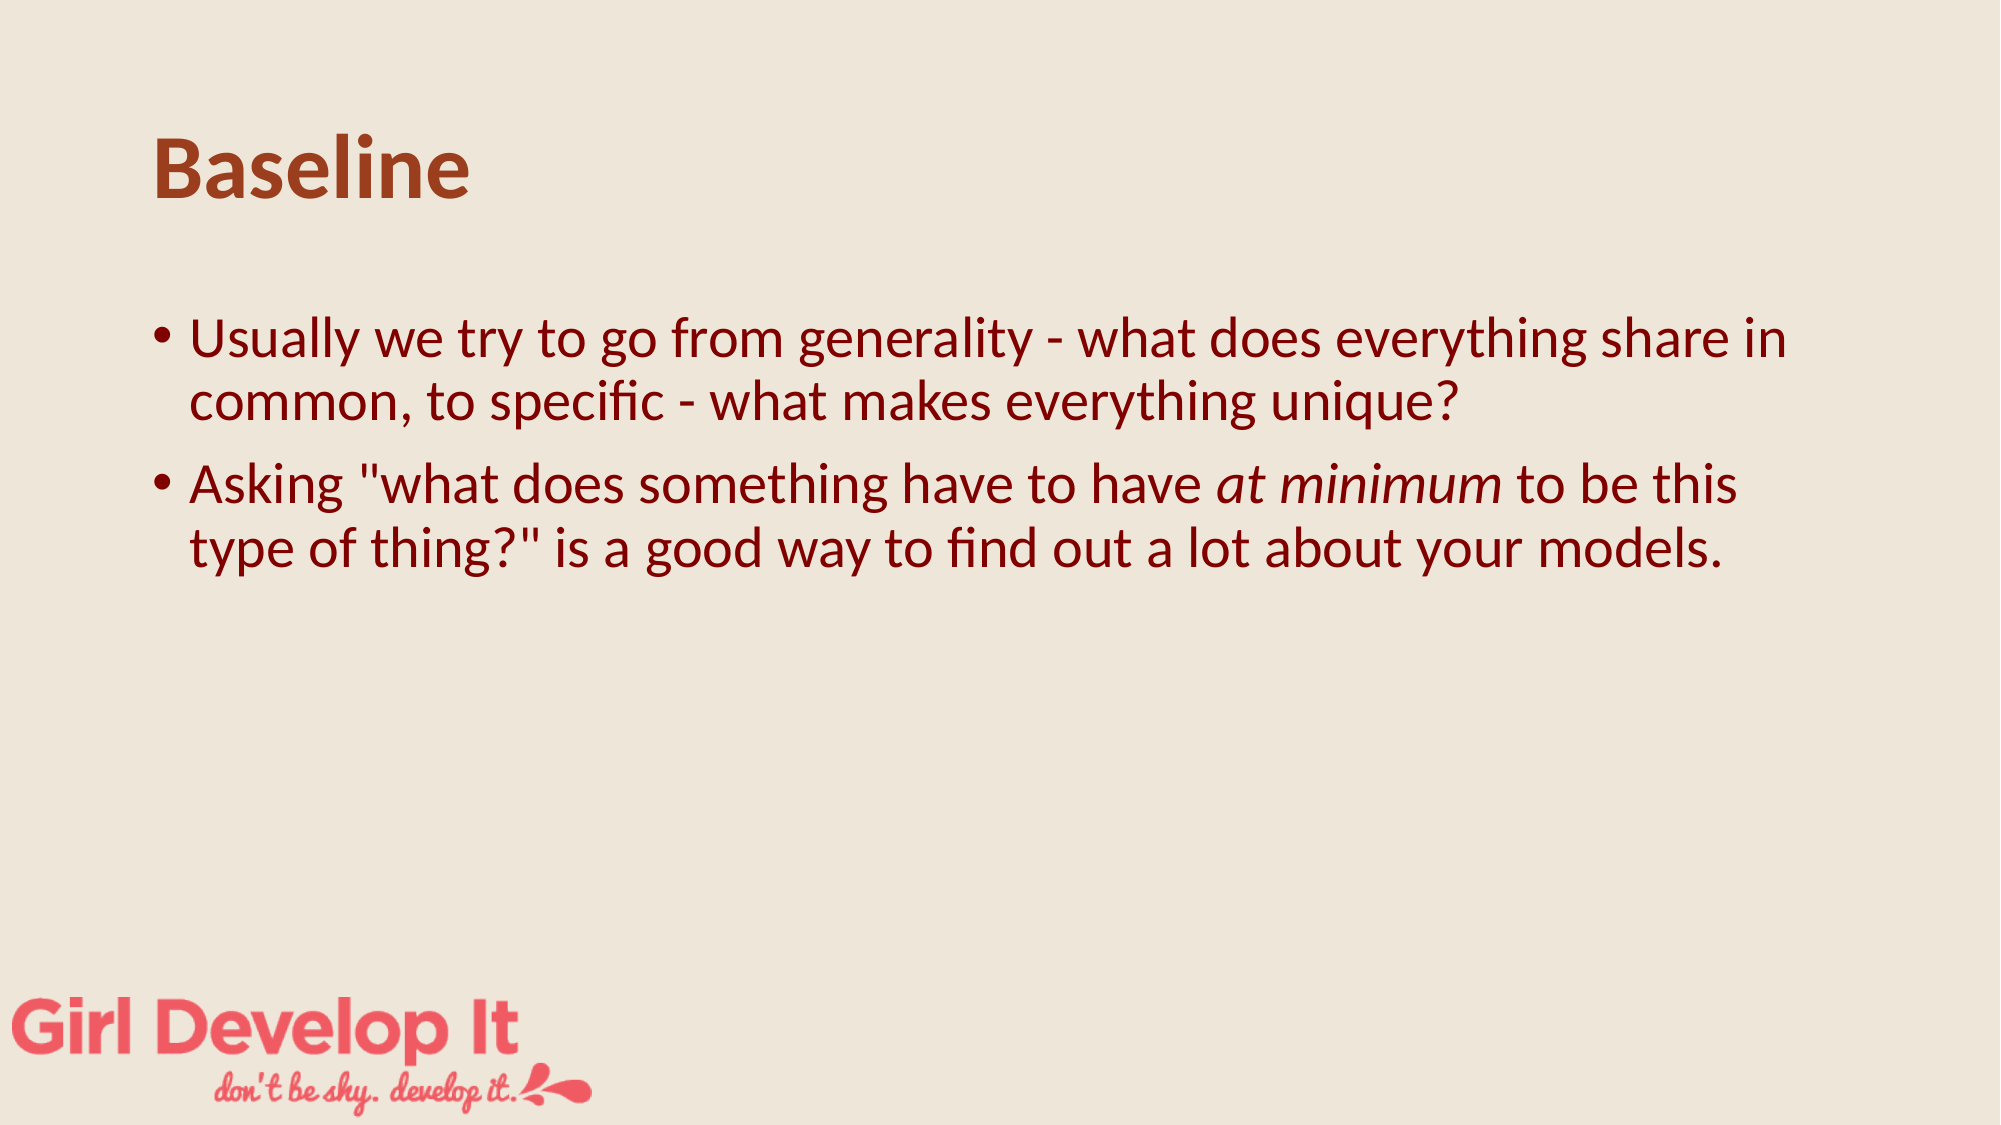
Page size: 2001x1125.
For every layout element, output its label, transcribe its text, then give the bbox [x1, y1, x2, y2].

title Baseline [137, 59, 1863, 278]
picture [12, 997, 592, 1118]
list Usually we try to go from generality - what does everything share in common, to specific - what makes everything unique? Asking "what does something have to have at minimum to be this type of thing?" is a good way to find out a lot about your models. [137, 299, 1863, 1014]
